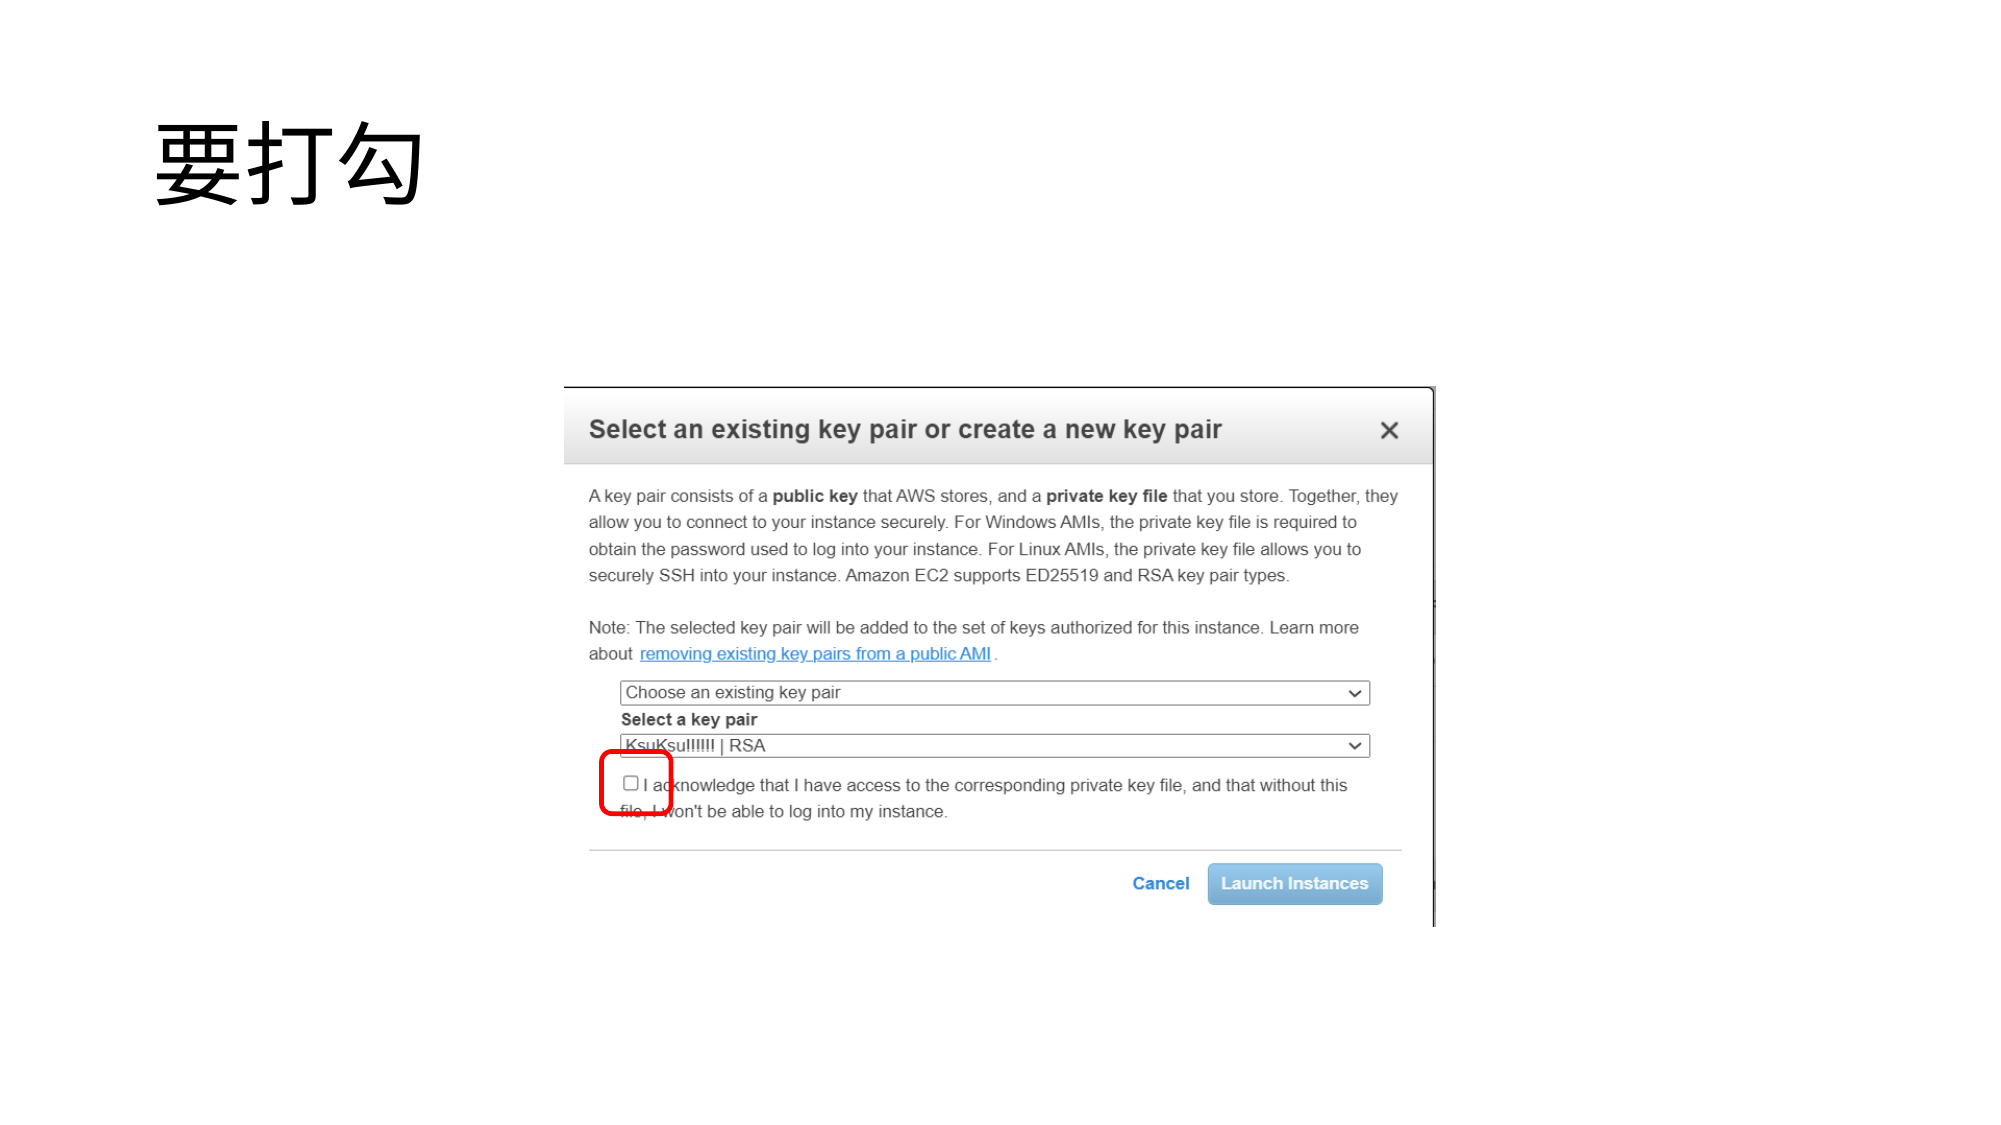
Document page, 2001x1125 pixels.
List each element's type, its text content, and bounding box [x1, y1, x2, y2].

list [564, 386, 1436, 927]
title 要打勾 [137, 59, 1863, 278]
